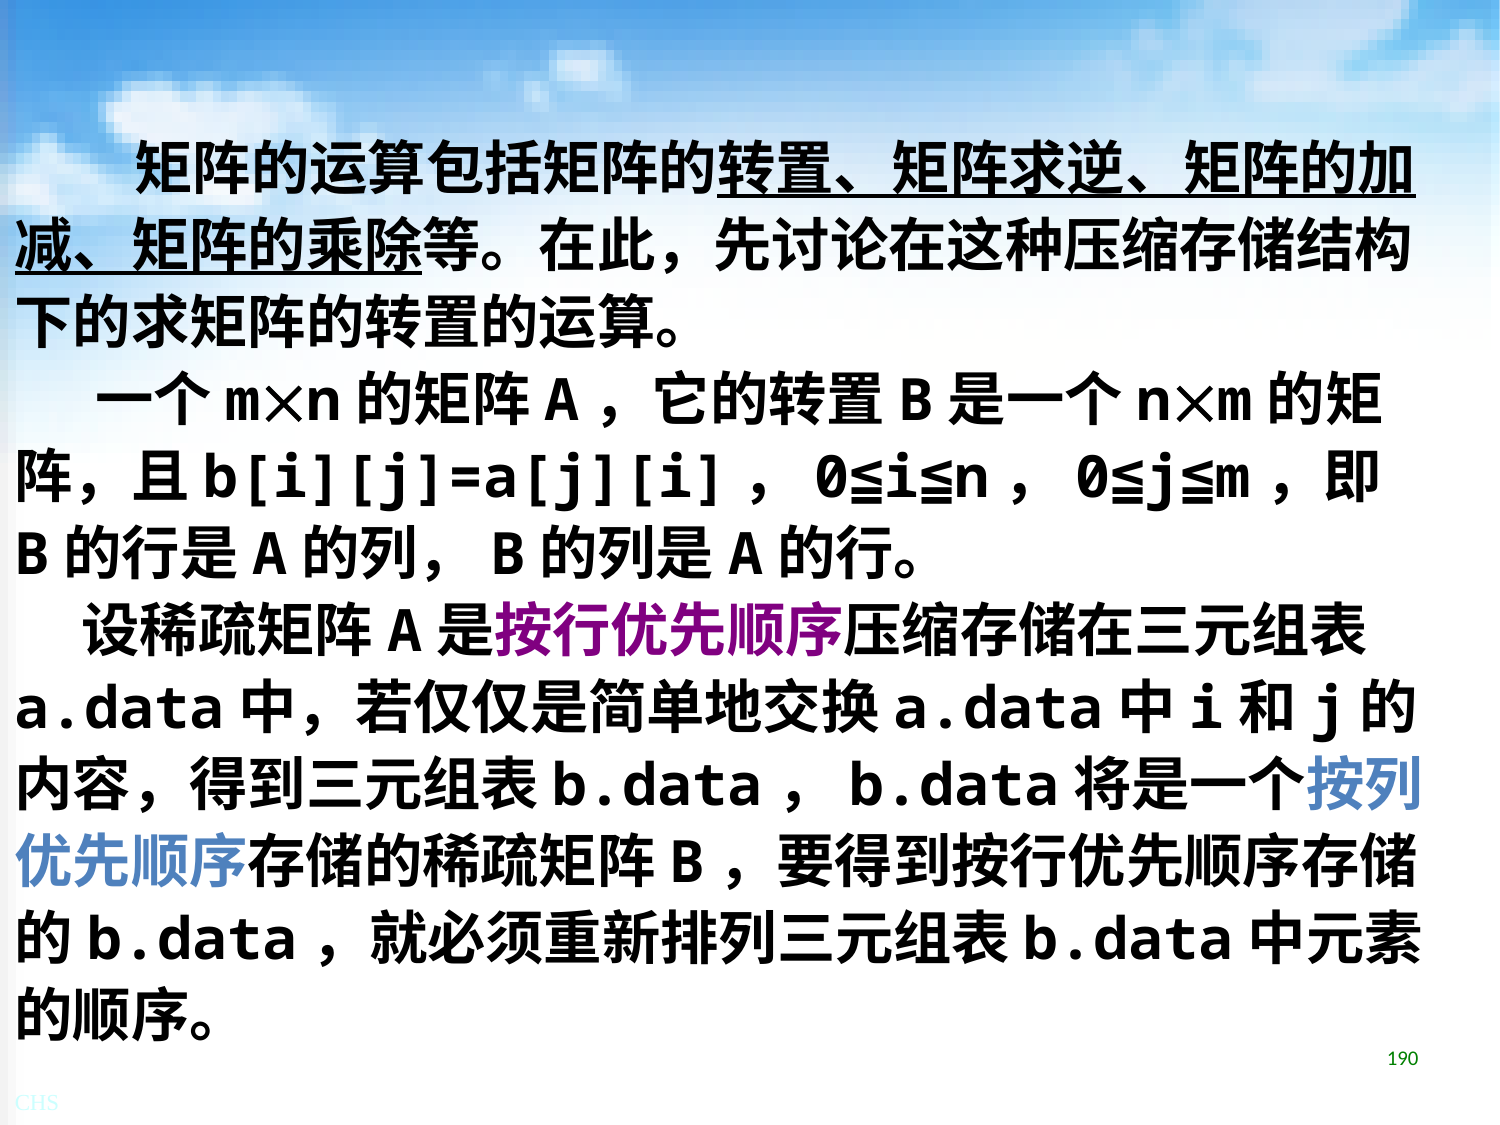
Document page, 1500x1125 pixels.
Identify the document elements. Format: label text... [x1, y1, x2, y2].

picture [0, 0, 1500, 1125]
slide_number 190 [1370, 1042, 1435, 1072]
text_box 矩阵的运算包括矩阵的转置、矩阵求逆、矩阵的加减、矩阵的乘除等。在此，先讨论在这种压缩存储结构下的求矩阵的转置的运算。 一个mn的矩阵A，它的转置B是一个nm的矩阵，且b[i][j]=a[j][i]，0≦i≦n，0≦j≦m，即B的行是A的列，B的列是A的行。 设稀疏矩阵A是按行优先顺序压缩存储在三元组表a.data中，若仅仅是简单地交换a.data中i和j的内容，得到三元组表b.data，b.data将是一个按列优先顺序存储的稀疏矩阵B，要得到按行优先顺序存储的b.data，就必须重新排列三元组表b.data中元素的顺序。 [0, 117, 1442, 1015]
